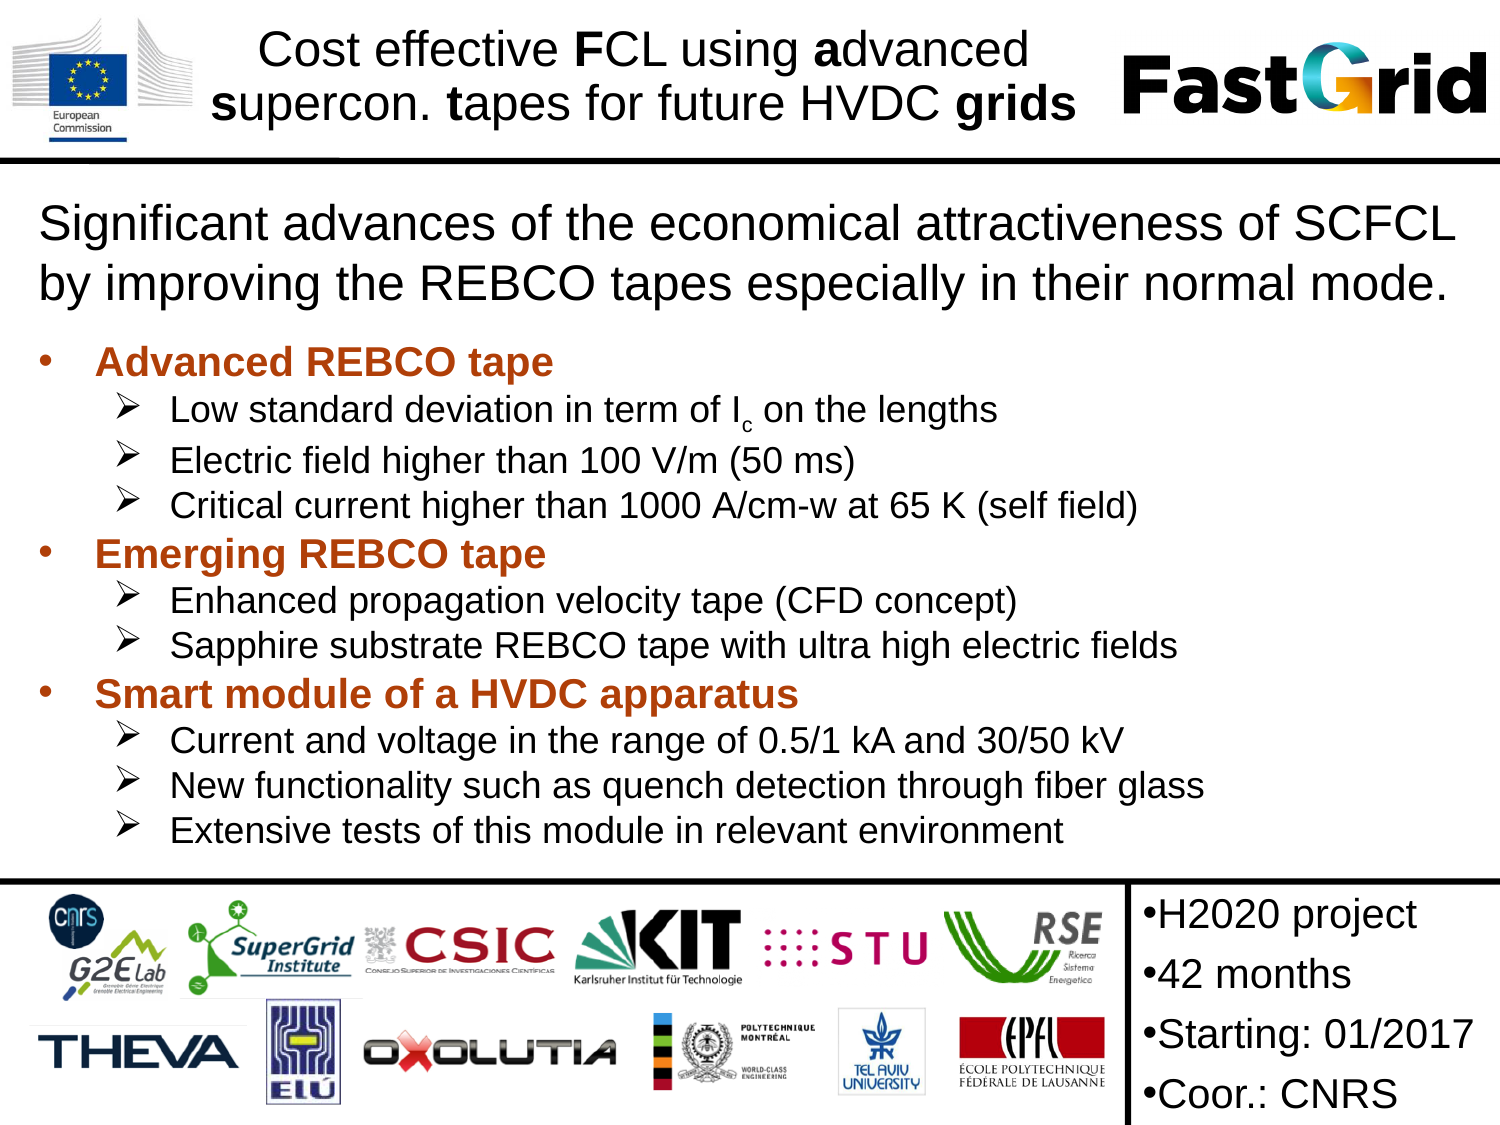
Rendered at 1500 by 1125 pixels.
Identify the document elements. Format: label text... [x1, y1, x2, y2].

text_box Significant advances of the economical attractiveness of SCFCL by improving the REBCO tapes especially in their normal mode. Advanced REBCO tape Low standard deviation in term of Ic on the lengths Electric field higher than 100 V/m (50 ms) Critical current higher than 1000 A/cm-w at 65 K (self field) Emerging REBCO tape Enhanced propagation velocity tape (CFD concept) Sapphire substrate REBCO tape with ultra high electric fields Smart module of a HVDC apparatus Current and voltage in the range of 0.5/1 kA and 30/50 kV New functionality such as quench detection through fiber glass Extensive tests of this module in relevant environment [23, 182, 1500, 859]
text_box H2020 project 42 months Starting: 01/2017 Coor.: CNRS [1128, 869, 1500, 1125]
picture [0, 2, 201, 152]
picture [1109, 29, 1500, 125]
title Cost effective FCL using advanced supercon. tapes for future HVDC grids [159, 0, 1128, 160]
picture [29, 892, 1105, 1106]
title Cost effective FCL using advanced supercon. tapes for future HVDC grids [159, 161, 1128, 172]
